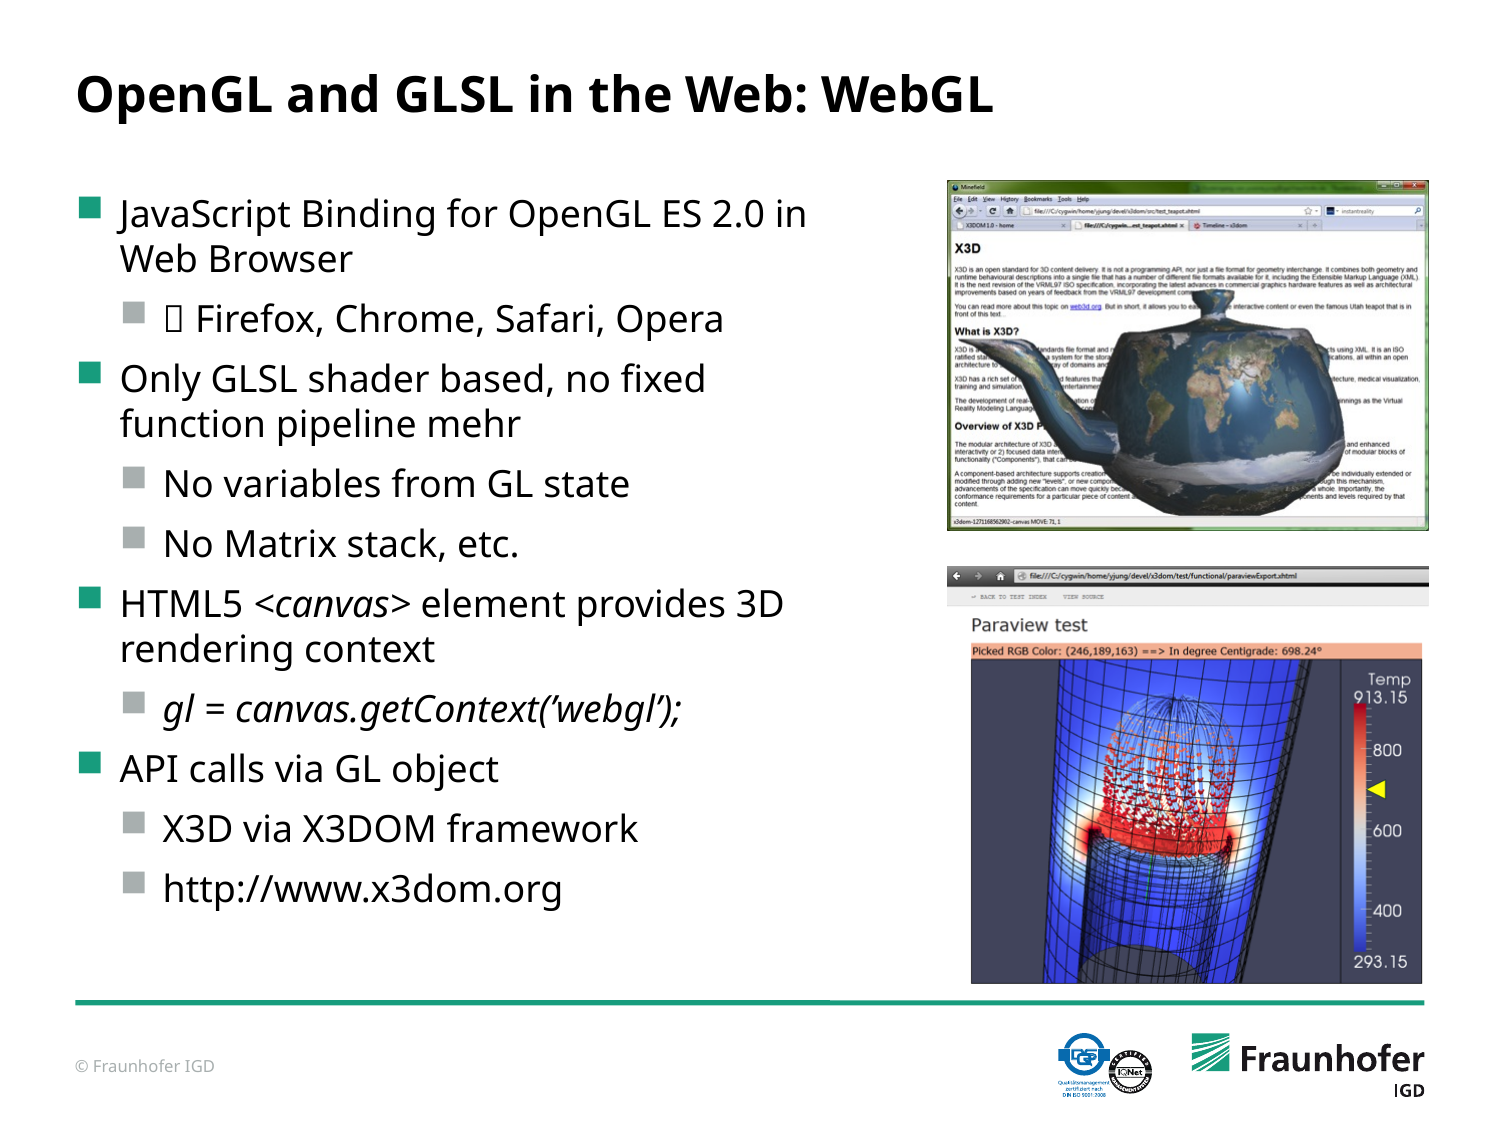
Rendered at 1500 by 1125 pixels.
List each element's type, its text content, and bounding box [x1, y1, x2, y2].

title OpenGL and GLSL in the Web: WebGL [75, 62, 1425, 188]
picture [947, 566, 1429, 987]
picture [947, 180, 1429, 532]
list JavaScript Binding for OpenGL ES 2.0 in Web Browser  Firefox, Chrome, Safari, Opera Only GLSL shader based, no fixed function pipeline mehr No variables from GL state No Matrix stack, etc. HTML5 <canvas> element provides 3D rendering context gl = canvas.getContext(’webgl’); API calls via GL object X3D via X3DOM framework http://www.x3dom.org [75, 189, 831, 987]
